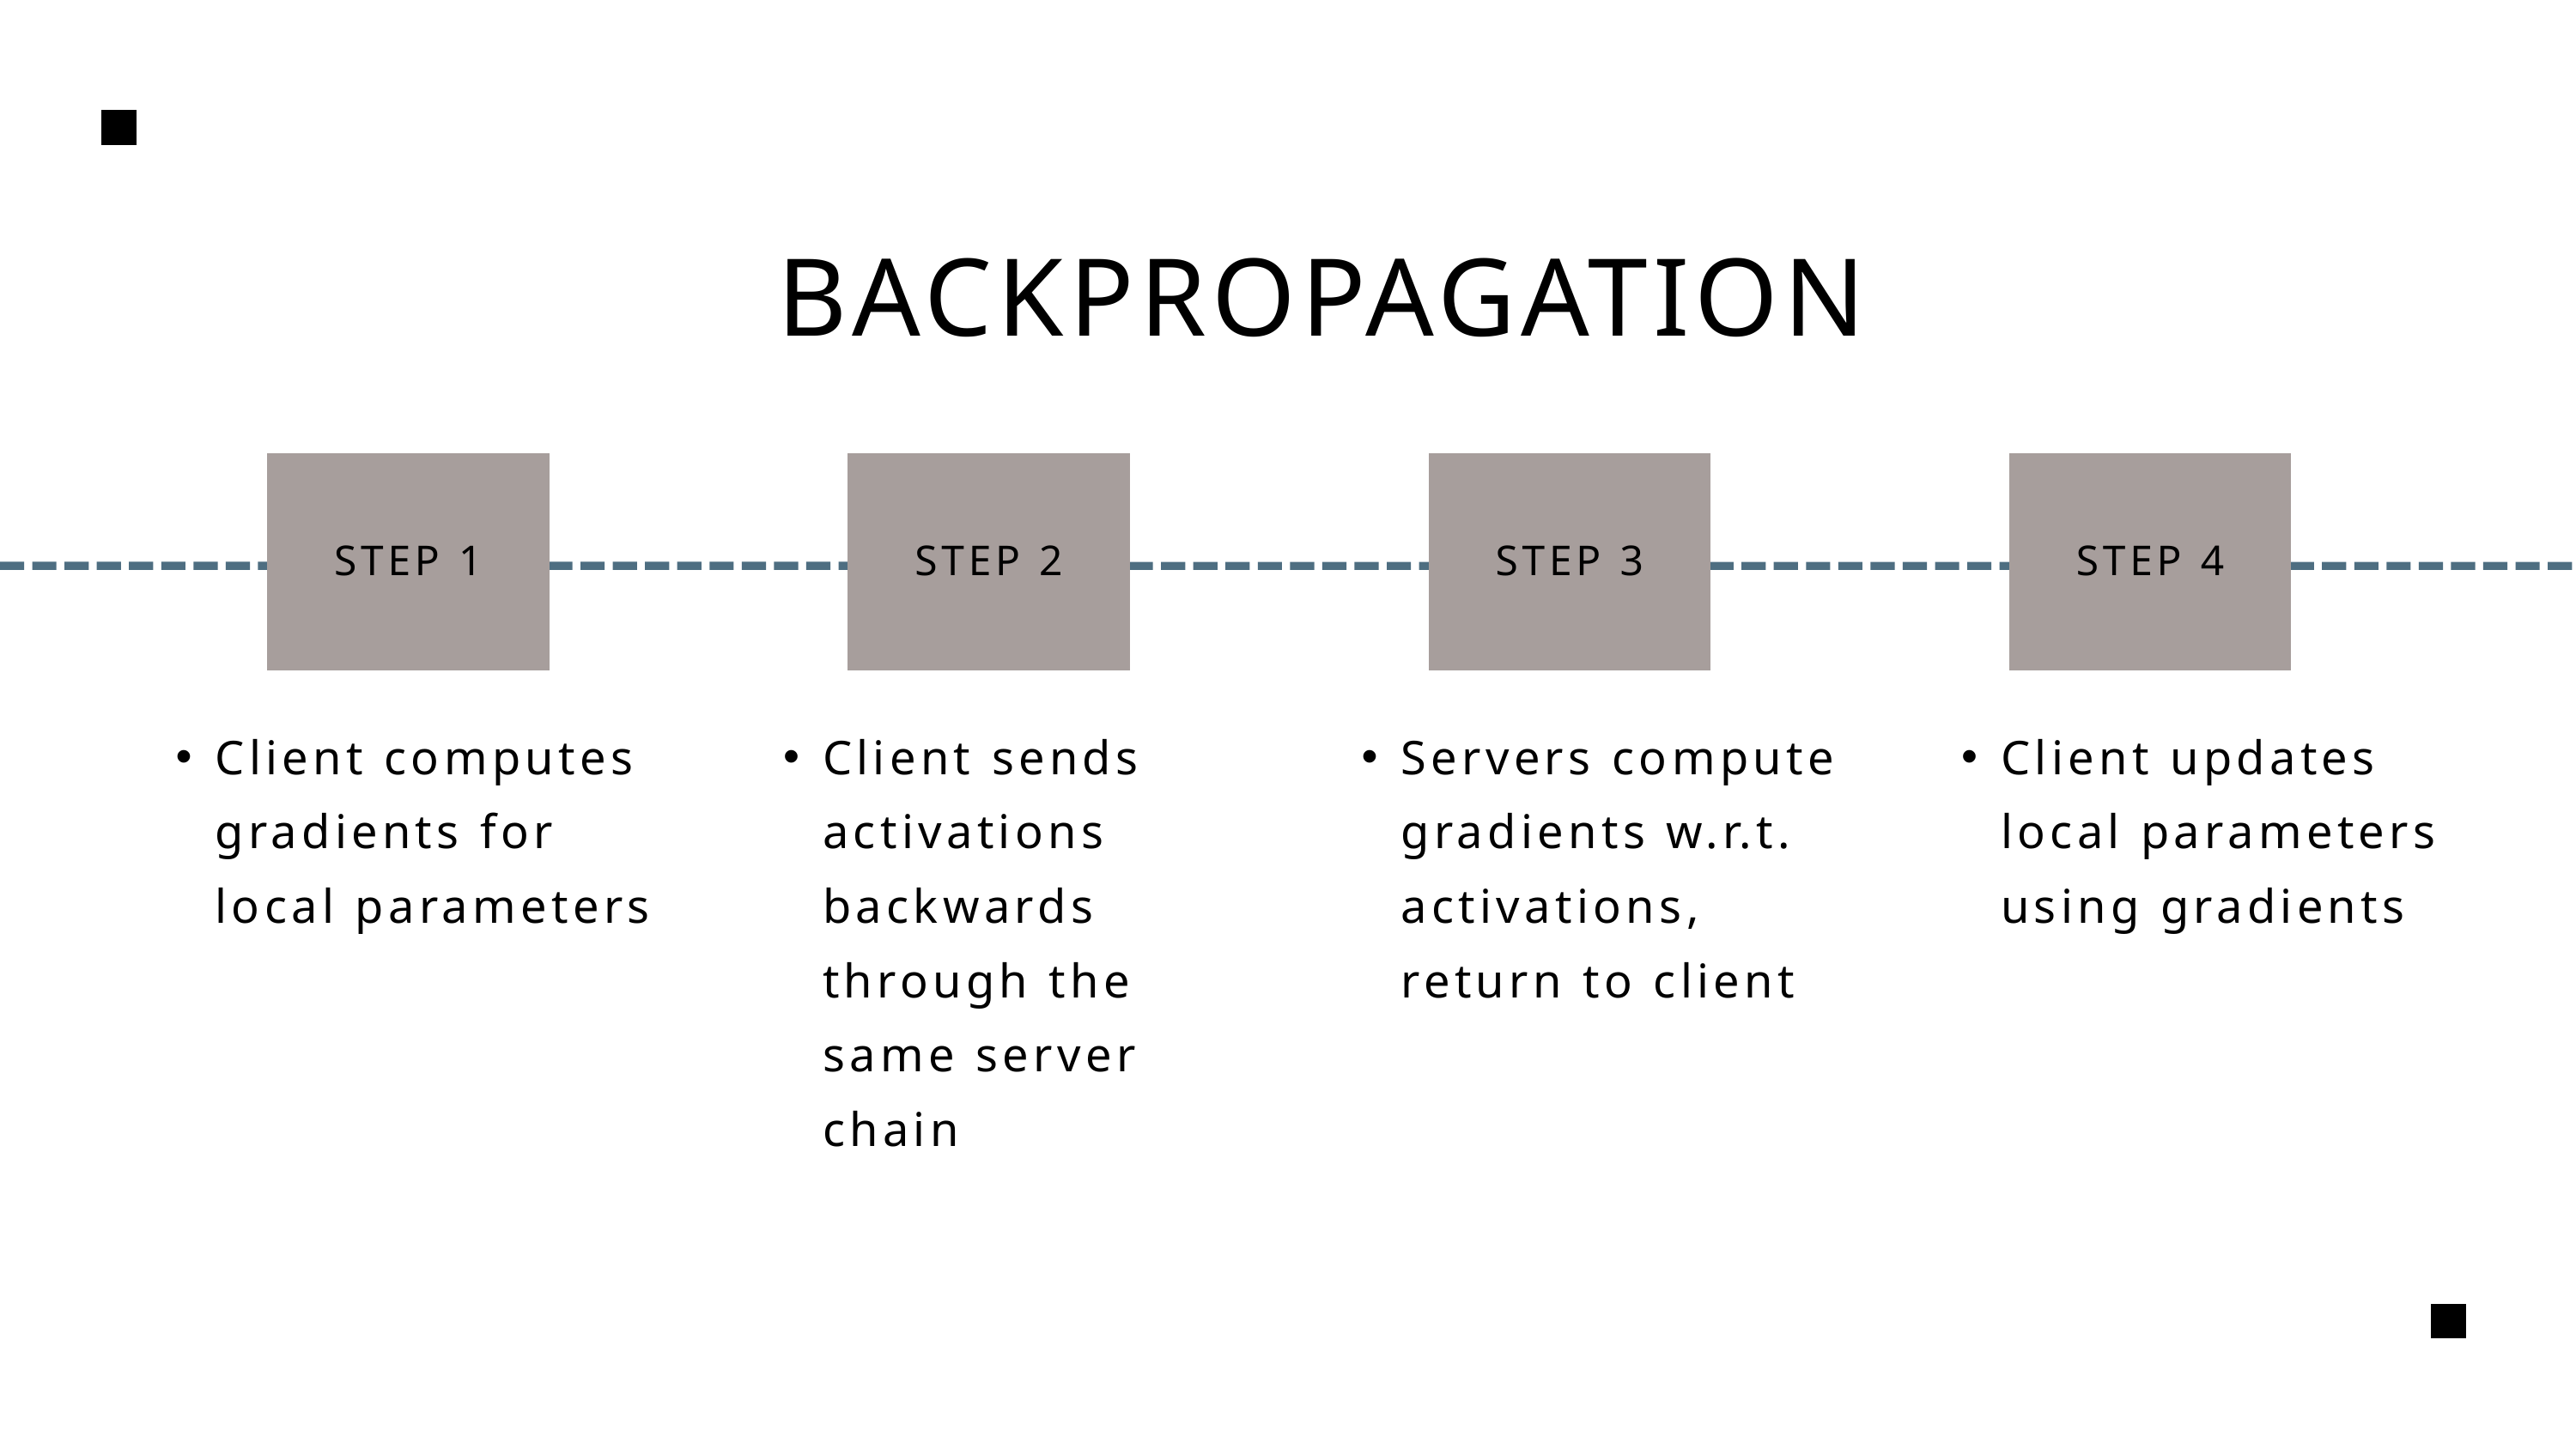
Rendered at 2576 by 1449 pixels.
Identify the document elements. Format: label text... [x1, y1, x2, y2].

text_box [2008, 452, 2292, 671]
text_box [2430, 1303, 2467, 1339]
text_box Servers compute gradients w.r.t. activations, return to client [1321, 709, 1867, 1007]
text_box Client sends activations backwards through the same server chain [744, 709, 1288, 1156]
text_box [1428, 452, 1711, 671]
text_box Client computes gradients for local parameters [136, 709, 681, 1007]
text_box BACKPROPAGATION [204, 207, 2440, 358]
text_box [100, 109, 137, 145]
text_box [266, 452, 550, 671]
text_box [848, 452, 1131, 671]
text_box Client updates local parameters using gradients [1922, 709, 2466, 933]
